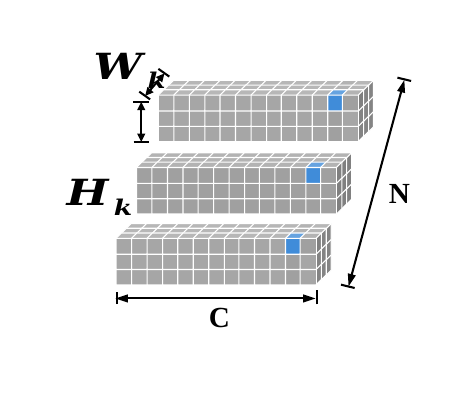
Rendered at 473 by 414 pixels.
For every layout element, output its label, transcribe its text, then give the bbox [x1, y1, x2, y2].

text_box [208, 151, 228, 156]
text_box [141, 222, 161, 227]
text_box [323, 261, 328, 280]
text_box [214, 227, 233, 231]
text_box [210, 84, 228, 88]
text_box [348, 80, 405, 287]
text_box [319, 180, 343, 200]
text_box [157, 222, 176, 227]
text_box [250, 88, 271, 113]
text_box [183, 79, 203, 84]
text_box [207, 256, 223, 271]
text_box [181, 185, 197, 200]
text_box [291, 227, 309, 231]
text_box [311, 113, 326, 128]
text_box [212, 185, 228, 200]
text_box [306, 79, 326, 84]
text_box [207, 231, 229, 256]
text_box [135, 185, 150, 200]
text_box [285, 151, 304, 156]
text_box [341, 88, 348, 113]
text_box [237, 231, 259, 256]
text_box [280, 88, 301, 113]
text_box [230, 227, 247, 231]
text_box [319, 161, 343, 185]
text_box [166, 161, 187, 185]
text_box [276, 79, 295, 84]
text_box [304, 161, 324, 185]
text_box [192, 271, 207, 286]
text_box [223, 231, 243, 256]
text_box [311, 156, 329, 161]
text_box [250, 113, 265, 128]
text_box [343, 175, 348, 194]
text_box [199, 227, 217, 231]
text_box [269, 151, 289, 156]
text_box [234, 222, 253, 227]
text_box [224, 151, 243, 156]
text_box [249, 222, 268, 227]
text_box [316, 151, 334, 156]
text_box C [194, 299, 246, 341]
text_box [150, 161, 171, 185]
text_box [299, 250, 323, 271]
text_box [258, 200, 273, 216]
text_box [153, 227, 171, 231]
text_box [181, 161, 202, 185]
text_box [157, 128, 172, 143]
text_box [255, 151, 273, 156]
text_box [265, 88, 285, 113]
text_box [228, 185, 243, 200]
text_box [179, 84, 198, 88]
text_box [328, 241, 333, 260]
text_box [218, 222, 238, 227]
text_box [172, 156, 192, 161]
text_box [273, 161, 294, 185]
text_box [284, 256, 299, 271]
text_box [130, 271, 146, 286]
text_box [310, 222, 333, 245]
text_box [168, 227, 186, 231]
text_box [319, 195, 343, 216]
text_box [273, 200, 289, 216]
text_box [177, 151, 197, 156]
text_box [234, 128, 250, 143]
text_box [326, 128, 341, 143]
text_box [322, 79, 341, 84]
text_box [243, 200, 258, 216]
text_box [323, 245, 328, 265]
text_box [230, 79, 249, 84]
text_box [150, 185, 166, 200]
text_box [172, 128, 188, 143]
text_box [130, 231, 151, 256]
text_box [197, 161, 217, 185]
text_box [157, 94, 172, 113]
text_box [241, 84, 259, 88]
text_box [166, 185, 181, 200]
text_box [203, 222, 222, 227]
text_box [183, 227, 202, 231]
text_box [268, 271, 284, 286]
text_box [341, 284, 355, 288]
text_box [342, 190, 348, 211]
text_box [165, 84, 182, 88]
text_box [341, 128, 348, 143]
text_box [295, 156, 315, 161]
text_box [341, 113, 348, 128]
text_box [304, 185, 319, 200]
text_box [150, 200, 166, 216]
text_box [166, 200, 181, 216]
text_box [168, 79, 187, 84]
text_box [161, 231, 182, 256]
text_box [243, 161, 263, 185]
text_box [139, 91, 151, 100]
text_box [122, 227, 140, 231]
text_box [302, 84, 321, 88]
text_box [188, 88, 209, 113]
text_box [244, 227, 263, 231]
text_box [245, 79, 265, 84]
text_box [199, 79, 218, 84]
text_box [207, 271, 223, 286]
text_box [299, 266, 323, 286]
text_box [157, 113, 172, 128]
text_box [162, 151, 181, 156]
text_box [299, 231, 323, 256]
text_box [158, 68, 170, 77]
text_box [300, 151, 320, 156]
text_box [192, 256, 207, 271]
text_box [289, 161, 309, 185]
text_box [218, 88, 240, 113]
text_box [212, 200, 228, 216]
text_box [228, 200, 243, 216]
text_box [137, 227, 156, 231]
text_box [237, 256, 253, 271]
text_box [295, 222, 314, 227]
text_box [295, 113, 311, 128]
text_box [234, 156, 253, 161]
text_box [330, 151, 348, 156]
text_box [333, 84, 348, 88]
text_box [188, 156, 207, 161]
text_box [311, 128, 326, 143]
text_box [135, 200, 150, 216]
text_box [188, 113, 203, 128]
text_box [195, 84, 213, 88]
text_box [256, 84, 275, 88]
text_box [181, 200, 197, 216]
text_box [311, 88, 332, 113]
text_box [146, 256, 161, 271]
text_box [328, 256, 333, 275]
text_box [253, 256, 268, 271]
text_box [397, 77, 412, 81]
text_box [273, 185, 289, 200]
text_box [218, 128, 234, 143]
text_box [234, 113, 250, 128]
text_box [264, 222, 284, 227]
text_box [289, 200, 304, 216]
text_box [146, 151, 166, 156]
text_box [250, 128, 265, 143]
text_box [291, 79, 310, 84]
text_box [115, 256, 130, 271]
text_box [172, 222, 191, 227]
text_box [258, 185, 273, 200]
text_box [272, 84, 290, 88]
text_box [197, 200, 212, 216]
text_box [261, 79, 280, 84]
text_box [115, 271, 130, 286]
text_box [157, 156, 176, 161]
text_box [243, 185, 258, 200]
text_box [289, 185, 304, 200]
text_box N [405, 166, 425, 217]
text_box [146, 231, 167, 256]
text_box [280, 113, 295, 128]
text_box [212, 161, 233, 185]
text_box [203, 113, 218, 128]
text_box [161, 271, 176, 286]
text_box [146, 271, 161, 286]
text_box [268, 231, 290, 256]
text_box [223, 256, 237, 271]
text_box [172, 113, 188, 128]
text_box [295, 128, 311, 143]
text_box [203, 128, 218, 143]
text_box [228, 161, 248, 185]
text_box [318, 84, 336, 88]
text_box [253, 231, 274, 256]
text_box [249, 156, 268, 161]
text_box [275, 227, 294, 231]
text_box [325, 156, 348, 179]
text_box [161, 256, 176, 271]
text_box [145, 73, 165, 96]
text_box [304, 200, 319, 216]
text_box [214, 79, 234, 84]
text_box [337, 79, 356, 84]
text_box [193, 151, 212, 156]
text_box [280, 222, 299, 227]
text_box [295, 88, 316, 113]
text_box [264, 156, 284, 161]
text_box [115, 231, 136, 256]
text_box [176, 256, 192, 271]
text_box [126, 222, 145, 227]
text_box [280, 156, 299, 161]
text_box [187, 222, 207, 227]
text_box [192, 231, 213, 256]
text_box [265, 113, 280, 128]
text_box [218, 113, 234, 128]
text_box [253, 271, 268, 286]
text_box [306, 227, 328, 249]
text_box [172, 88, 193, 113]
text_box [223, 271, 237, 286]
text_box [176, 271, 192, 286]
text_box [280, 128, 295, 143]
text_box [260, 227, 278, 231]
text_box [234, 88, 255, 113]
text_box [203, 156, 222, 161]
text_box [284, 271, 299, 286]
text_box [287, 84, 305, 88]
text_box [268, 256, 284, 271]
text_box [188, 128, 203, 143]
text_box [284, 231, 305, 256]
text_box [203, 88, 224, 113]
text_box [326, 88, 347, 113]
text_box [265, 128, 280, 143]
text_box [130, 256, 146, 271]
text_box C [194, 290, 246, 298]
text_box [326, 113, 341, 128]
text_box [218, 156, 238, 161]
text_box [135, 161, 155, 185]
text_box [197, 185, 212, 200]
text_box [176, 231, 198, 256]
text_box [225, 84, 244, 88]
text_box [141, 156, 161, 161]
text_box [258, 161, 278, 185]
text_box [239, 151, 259, 156]
text_box [237, 271, 253, 286]
